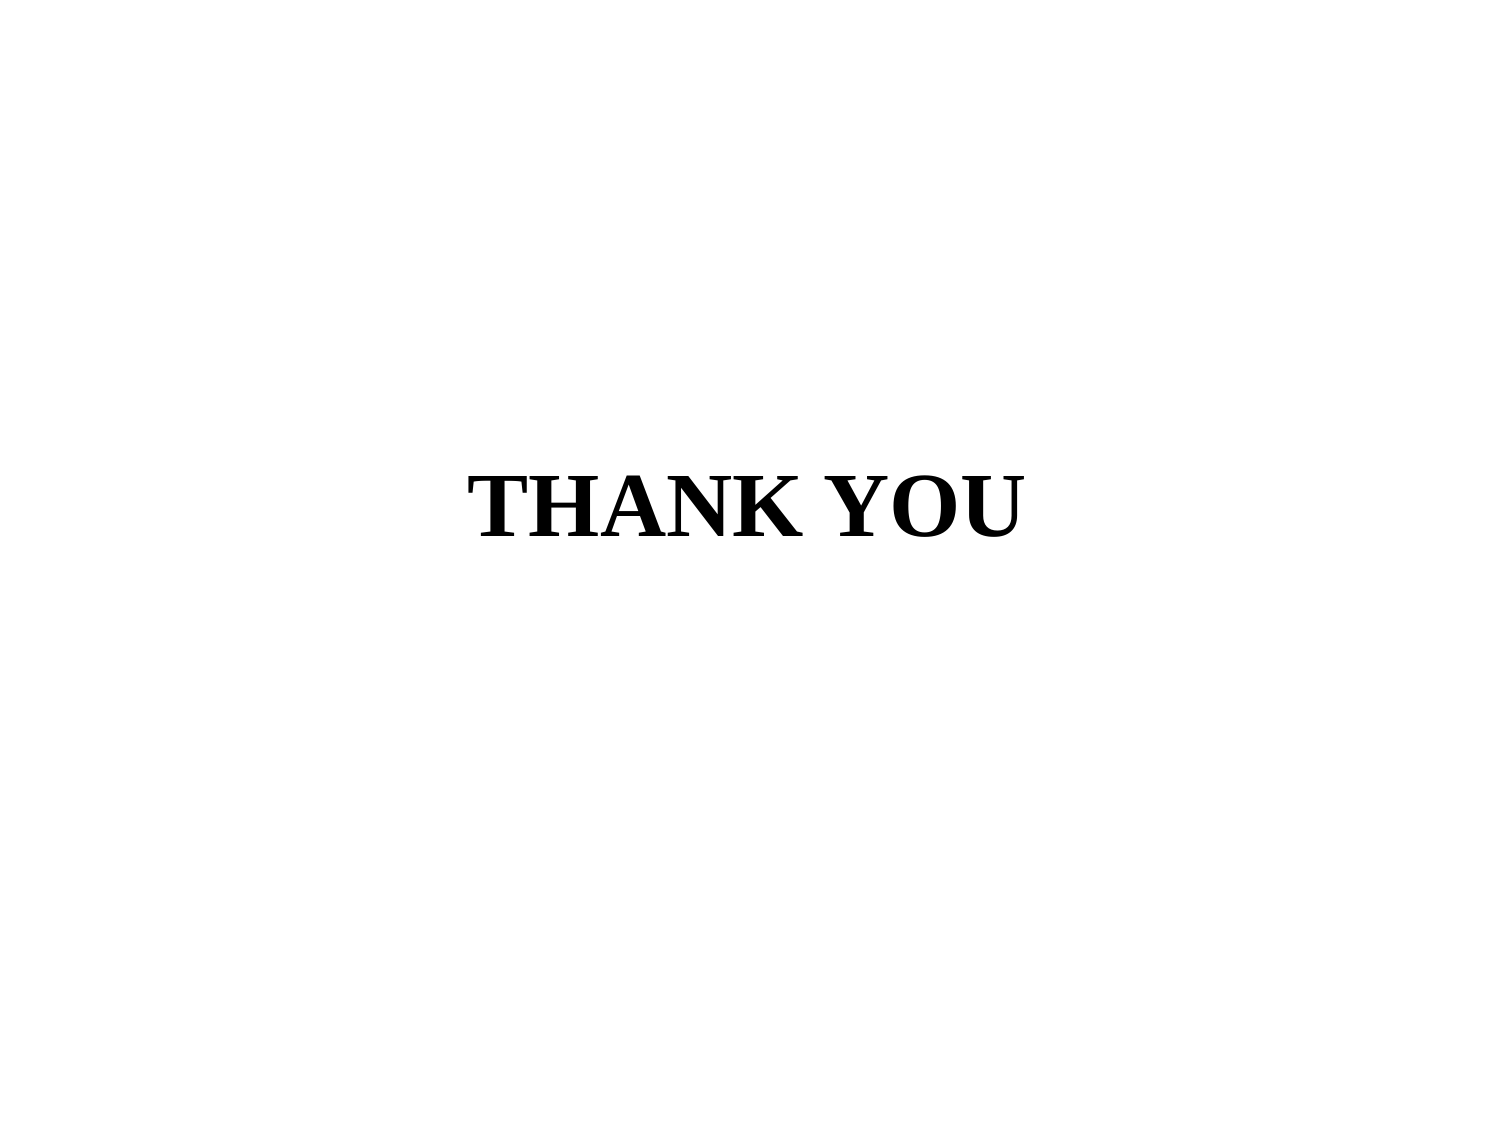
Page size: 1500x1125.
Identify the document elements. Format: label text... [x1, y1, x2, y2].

text_box THANK YOU [452, 437, 1066, 563]
